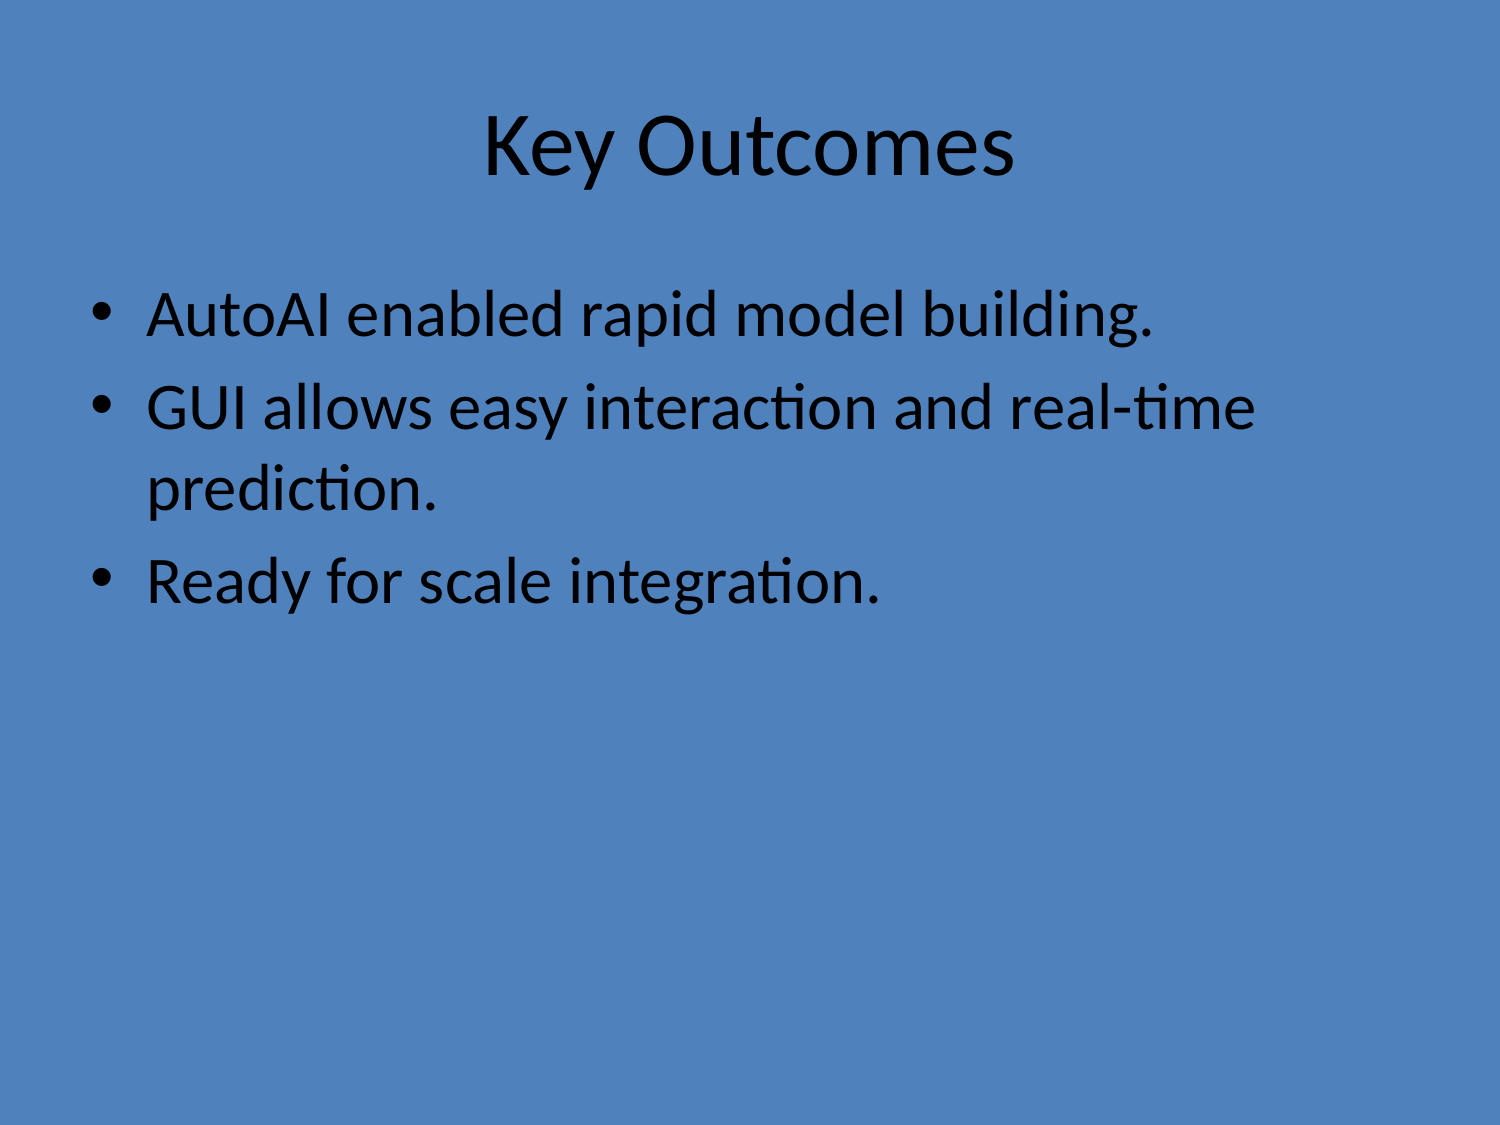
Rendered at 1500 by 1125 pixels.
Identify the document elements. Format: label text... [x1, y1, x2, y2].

list AutoAI enabled rapid model building. GUI allows easy interaction and real-time prediction. Ready for scale integration. [75, 262, 1425, 1005]
title Key Outcomes [75, 45, 1425, 233]
